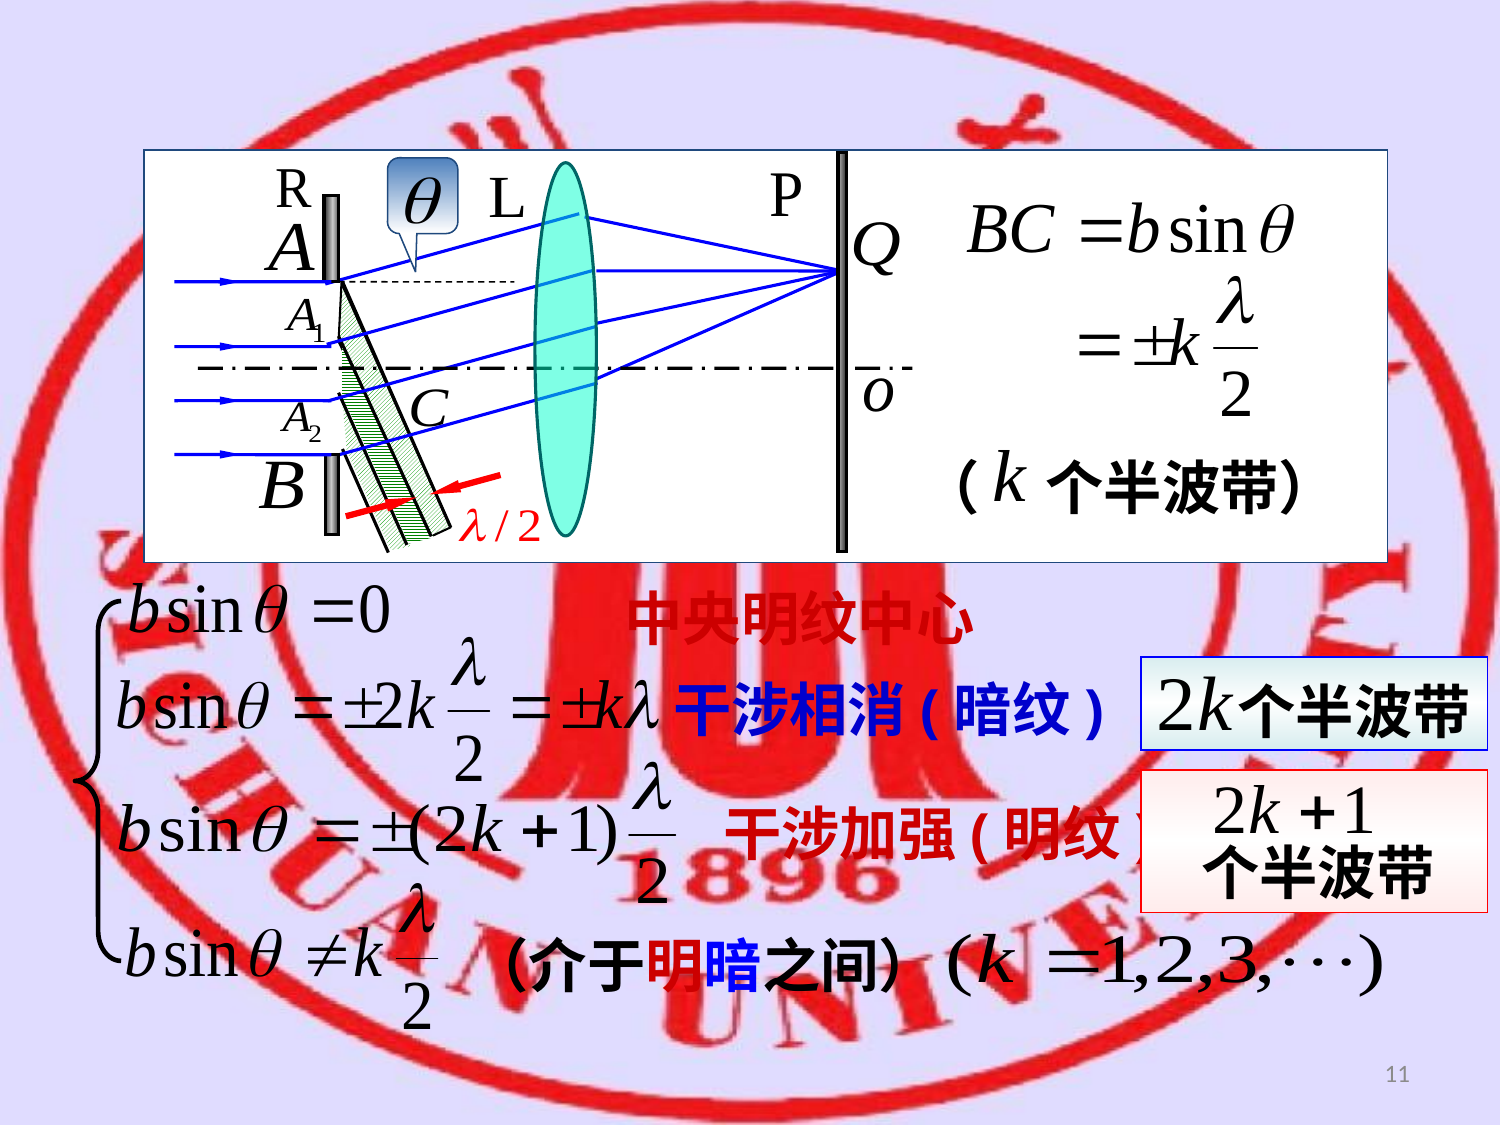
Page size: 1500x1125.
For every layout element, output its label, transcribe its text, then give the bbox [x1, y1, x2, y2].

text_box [1005, 927, 1392, 1006]
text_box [1140, 657, 1500, 754]
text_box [124, 574, 1051, 661]
text_box [75, 601, 119, 961]
slide_number 11 [1074, 1042, 1425, 1103]
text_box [112, 624, 1263, 749]
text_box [112, 749, 1488, 913]
picture [0, 0, 1500, 1125]
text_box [143, 149, 1388, 563]
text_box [122, 870, 1001, 1038]
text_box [1106, 769, 1488, 914]
